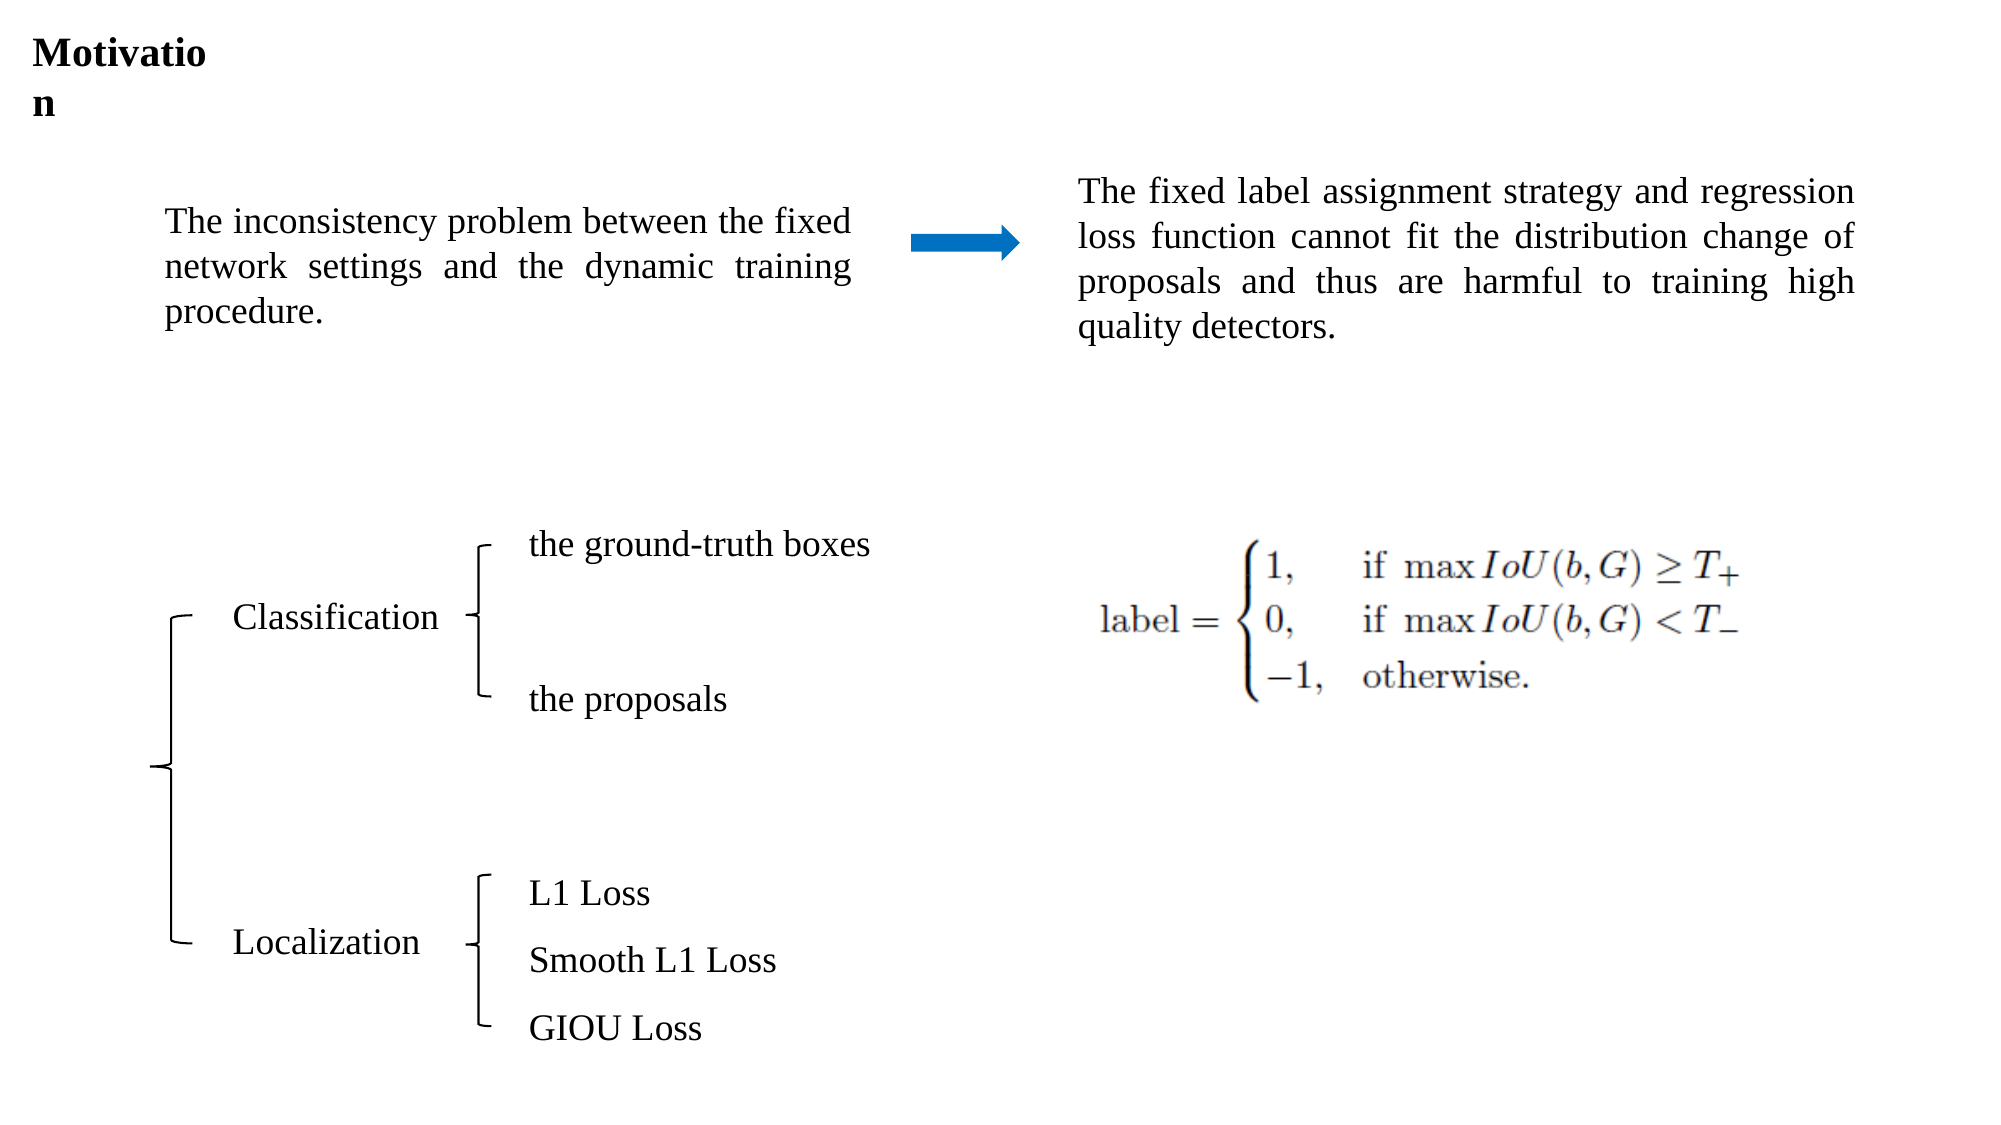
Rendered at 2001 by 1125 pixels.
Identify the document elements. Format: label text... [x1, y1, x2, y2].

text_box [911, 224, 1020, 262]
text_box The fixed label assignment strategy and regression loss function cannot fit the distribution change of proposals and thus are harmful to training high quality detectors. [1063, 158, 1871, 354]
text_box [218, 837, 983, 1050]
text_box [149, 614, 193, 945]
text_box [217, 511, 887, 727]
picture [1082, 536, 1765, 705]
text_box Motivation [17, 17, 245, 133]
text_box The inconsistency problem between the fixed network settings and the dynamic training procedure. [149, 188, 868, 338]
